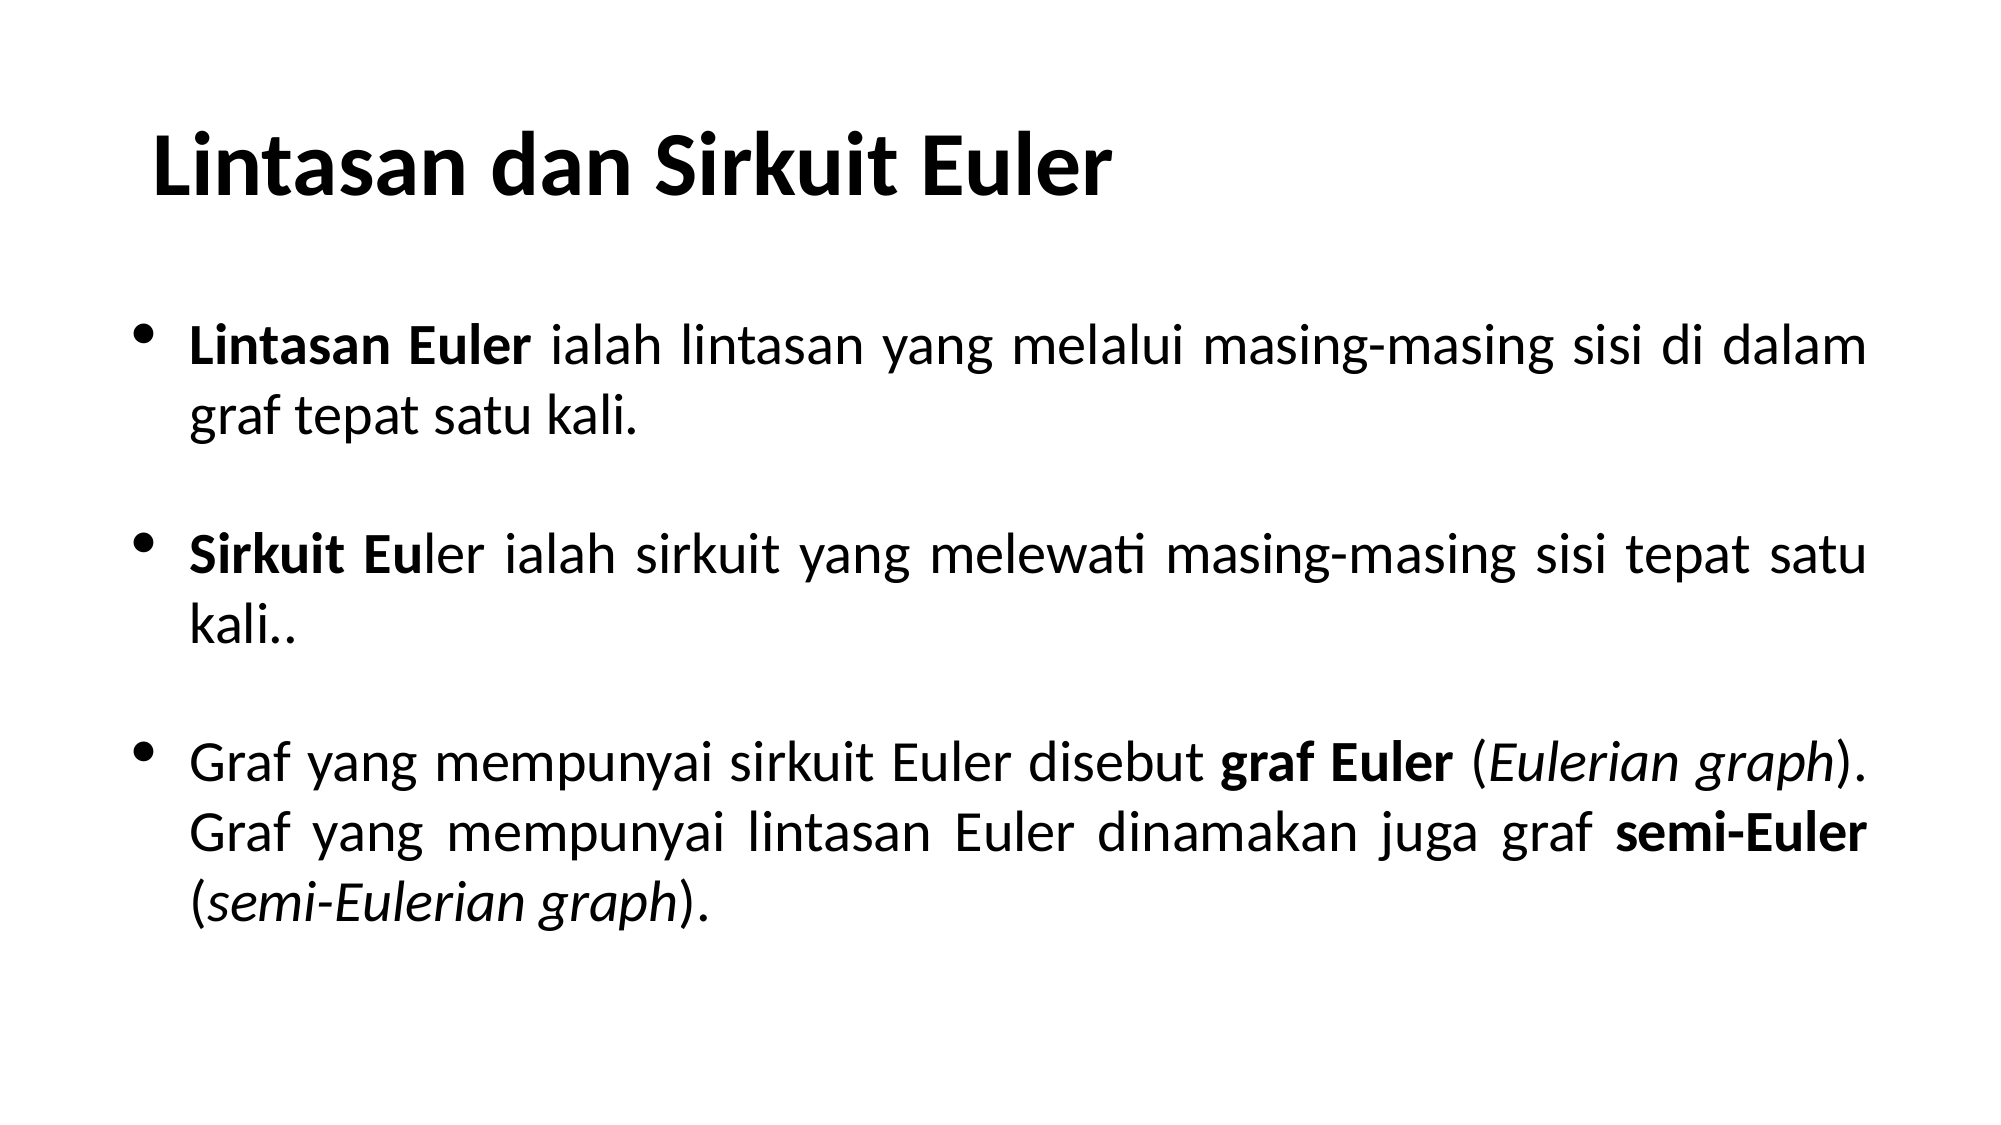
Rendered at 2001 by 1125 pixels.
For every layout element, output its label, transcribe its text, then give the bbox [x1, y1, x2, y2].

text_box Lintasan Euler ialah lintasan yang melalui masing-masing sisi di dalam graf tepat satu kali. Sirkuit Euler ialah sirkuit yang melewati masing-masing sisi tepat satu kali.. Graf yang mempunyai sirkuit Euler disebut graf Euler (Eulerian graph). Graf yang mempunyai lintasan Euler dinamakan juga graf semi-Euler (semi-Eulerian graph). [131, 303, 1869, 934]
title Lintasan dan Sirkuit Euler [150, 62, 1118, 253]
